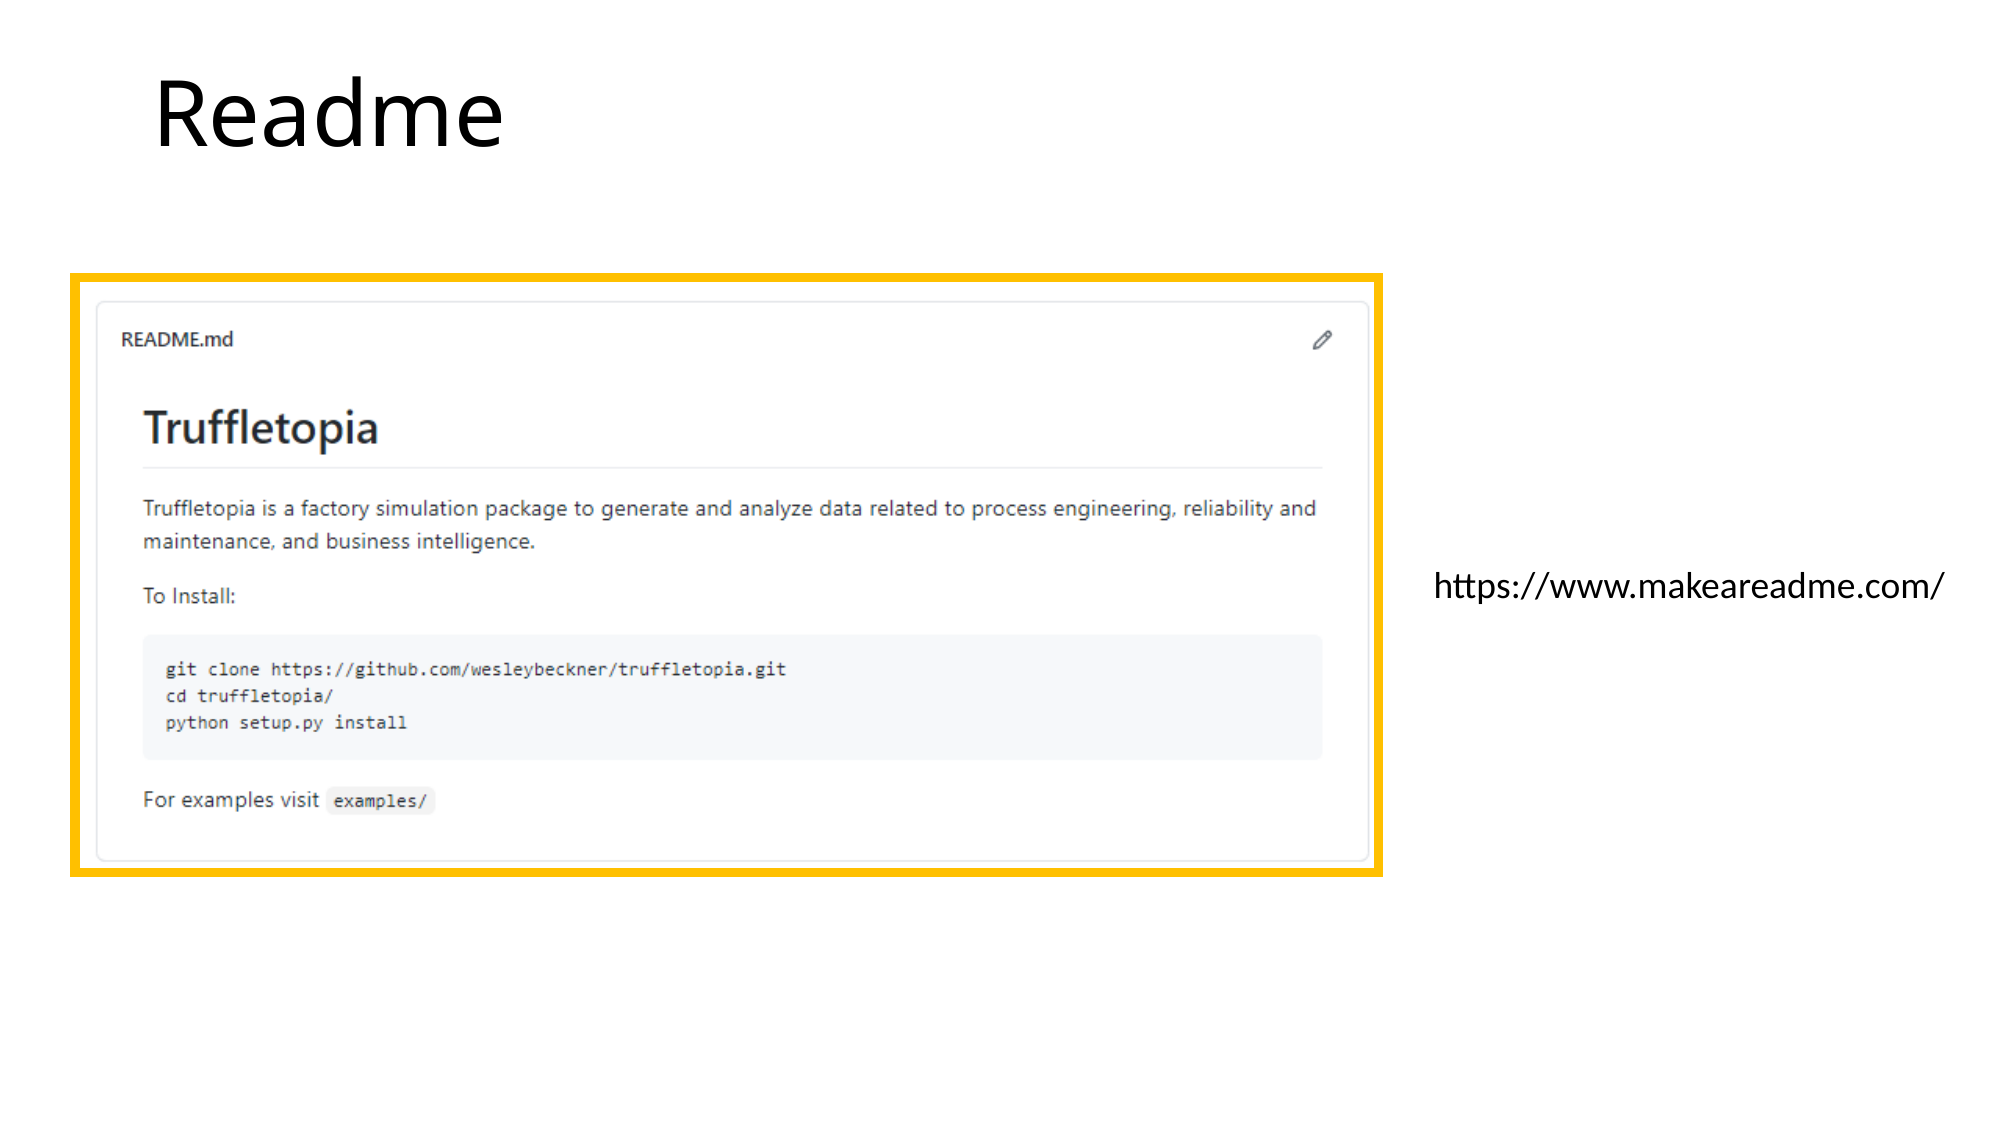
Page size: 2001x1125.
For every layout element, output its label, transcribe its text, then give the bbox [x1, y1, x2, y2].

picture [90, 296, 1379, 873]
text_box Readme [137, 59, 1863, 278]
text_box [74, 276, 1379, 874]
text_box https://www.makeareadme.com/ [1418, 553, 2000, 614]
